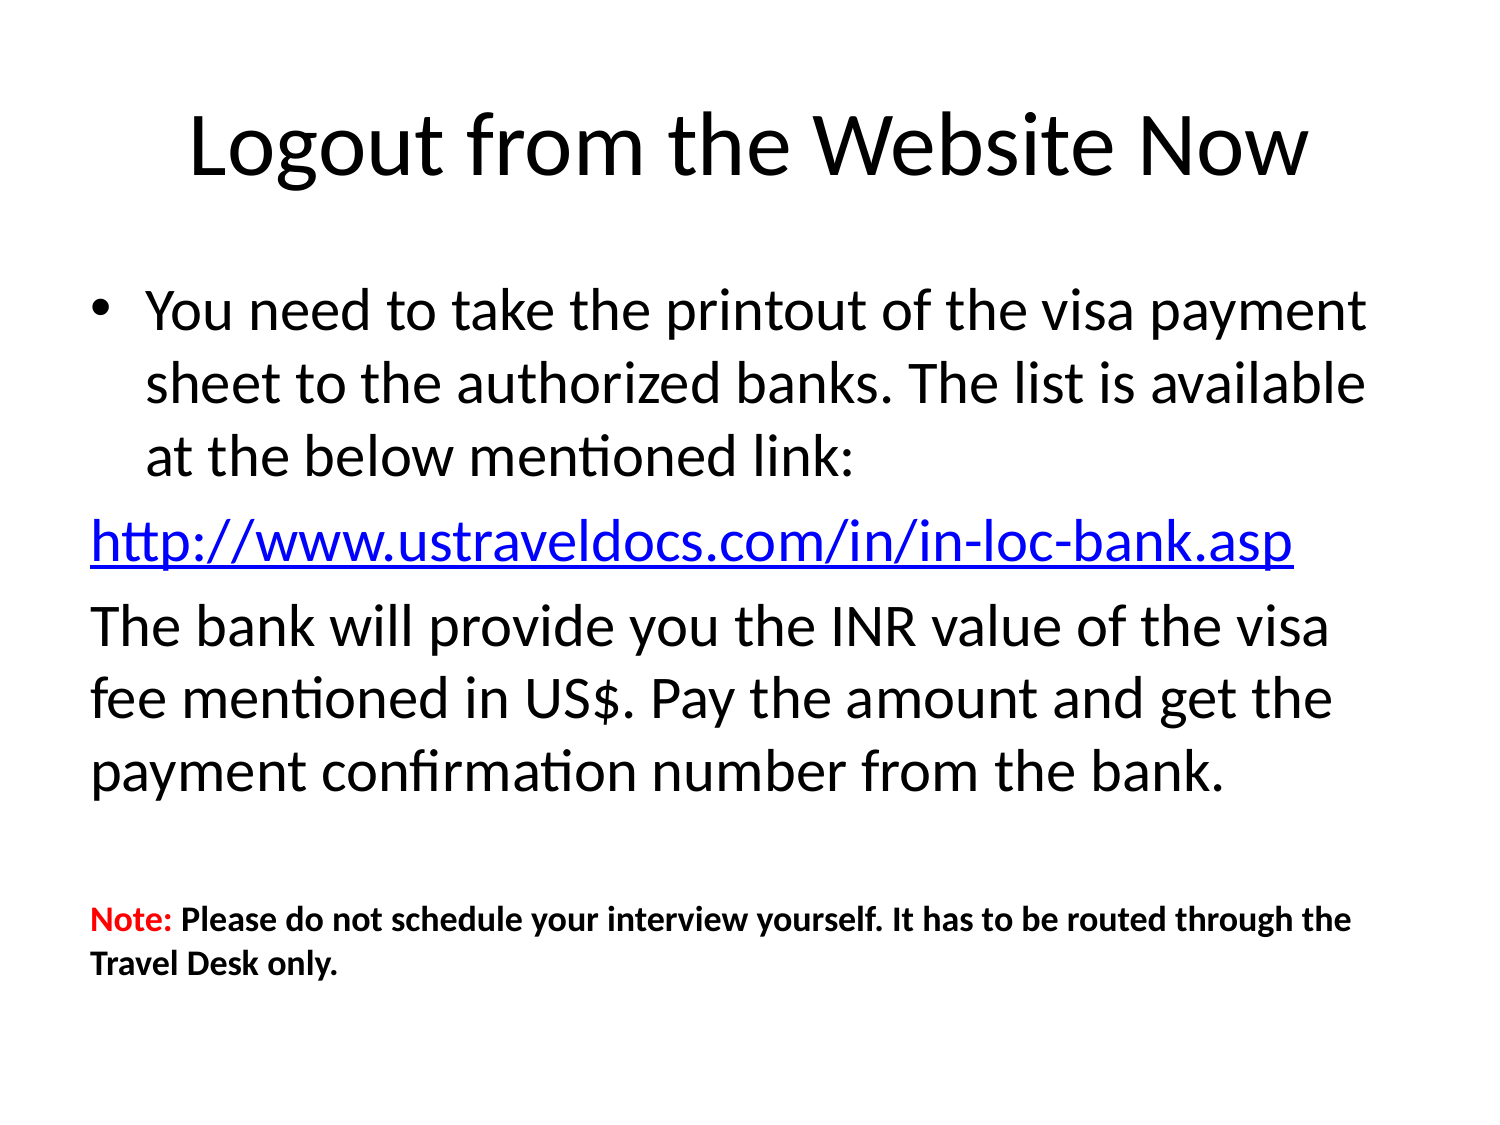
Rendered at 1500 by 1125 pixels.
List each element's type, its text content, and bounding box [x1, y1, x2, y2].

list You need to take the printout of the visa payment sheet to the authorized banks. The list is available at the below mentioned link: http://www.ustraveldocs.com/in/in-loc-bank.asp The bank will provide you the INR value of the visa fee mentioned in US$. Pay the amount and get the payment confirmation number from the bank. Note: Please do not schedule your interview yourself. It has to be routed through the Travel Desk only. [75, 262, 1425, 1005]
title Logout from the Website Now [75, 45, 1425, 233]
